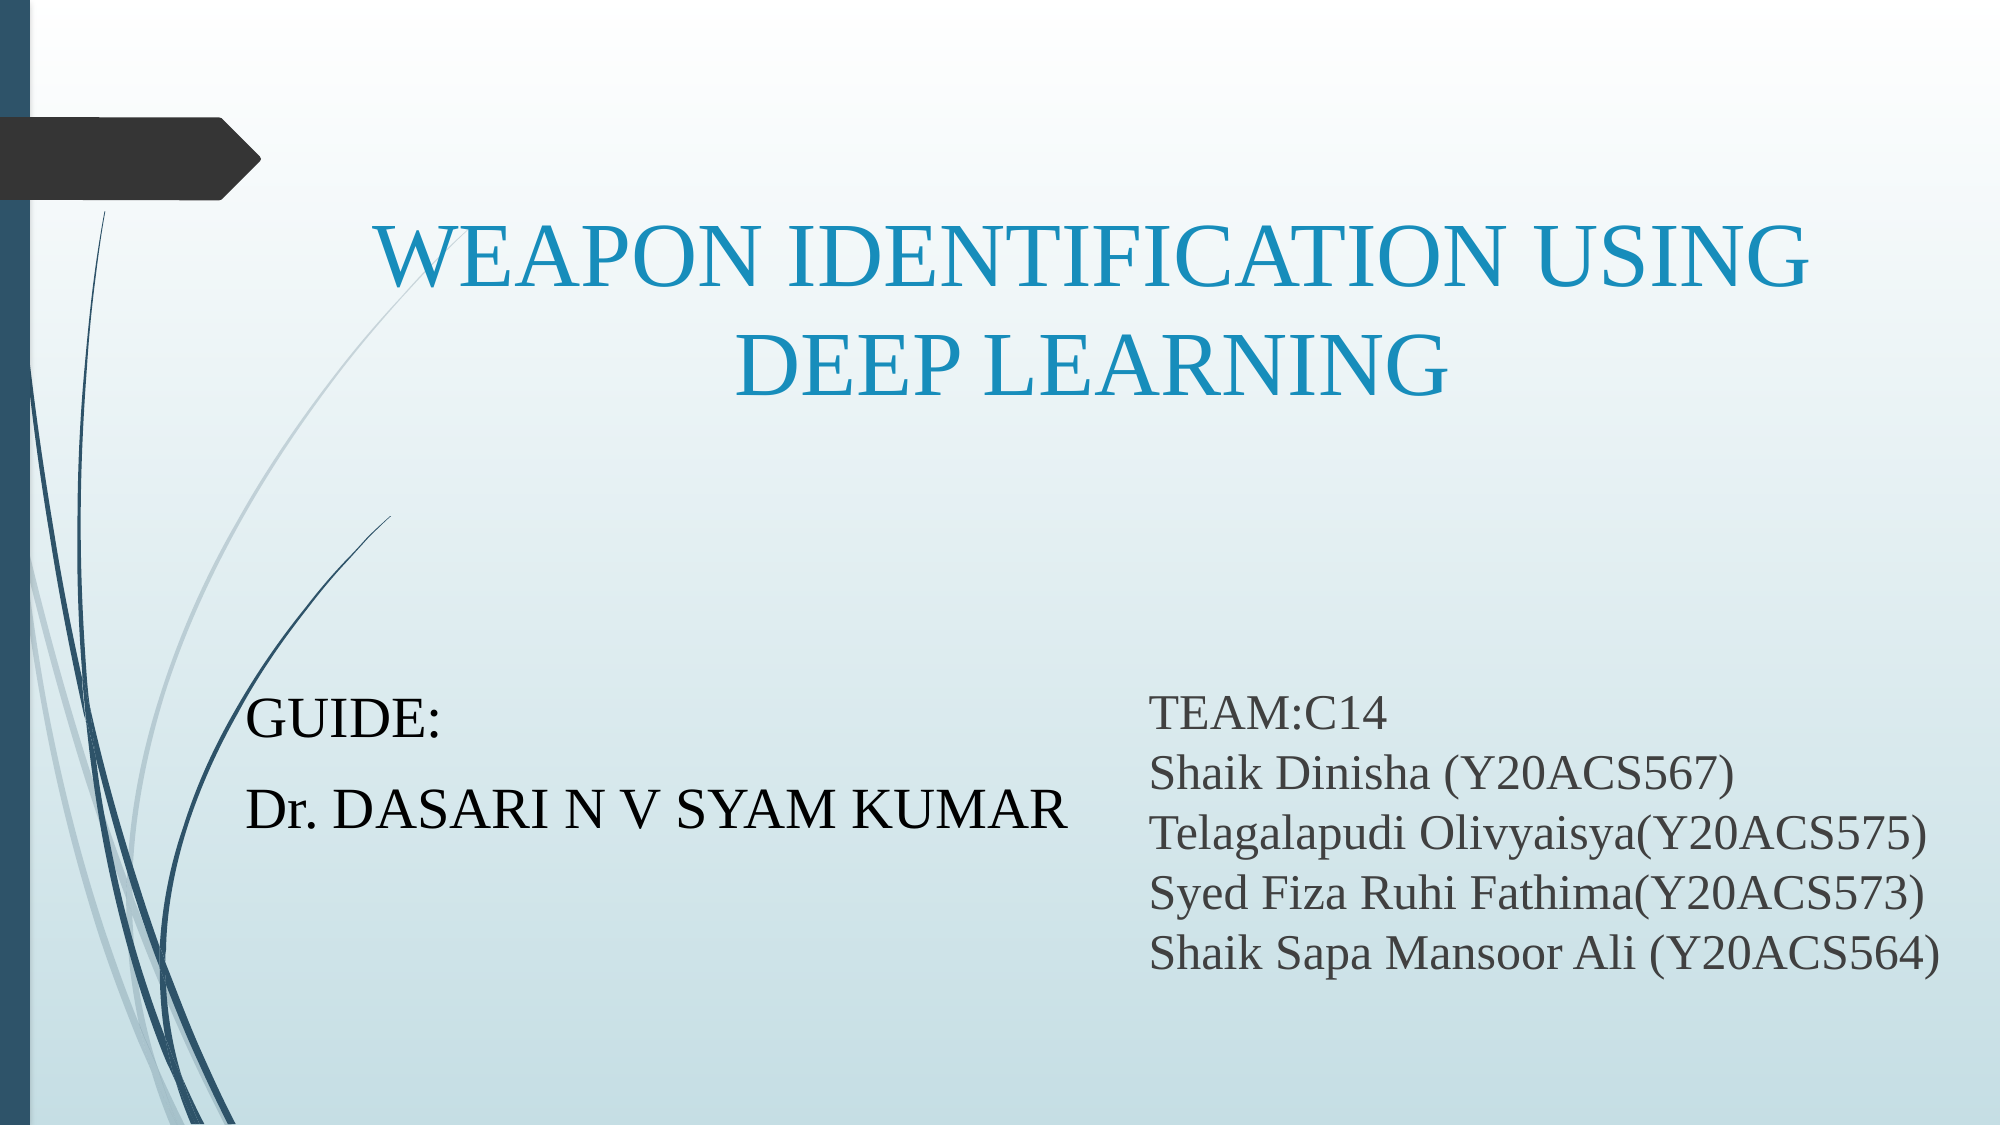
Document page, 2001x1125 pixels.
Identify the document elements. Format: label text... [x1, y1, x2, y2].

list GUIDE: Dr. DASARI N V SYAM KUMAR [230, 672, 1098, 970]
title WEAPON IDENTIFICATION USING DEEP LEARNING [298, 186, 1888, 485]
list TEAM:C14 Shaik Dinisha (Y20ACS567) Telagalapudi Olivyaisya(Y20ACS575) Syed Fiza Ruhi Fathima(Y20ACS573) Shaik Sapa Mansoor Ali (Y20ACS564) [1133, 672, 2000, 1062]
